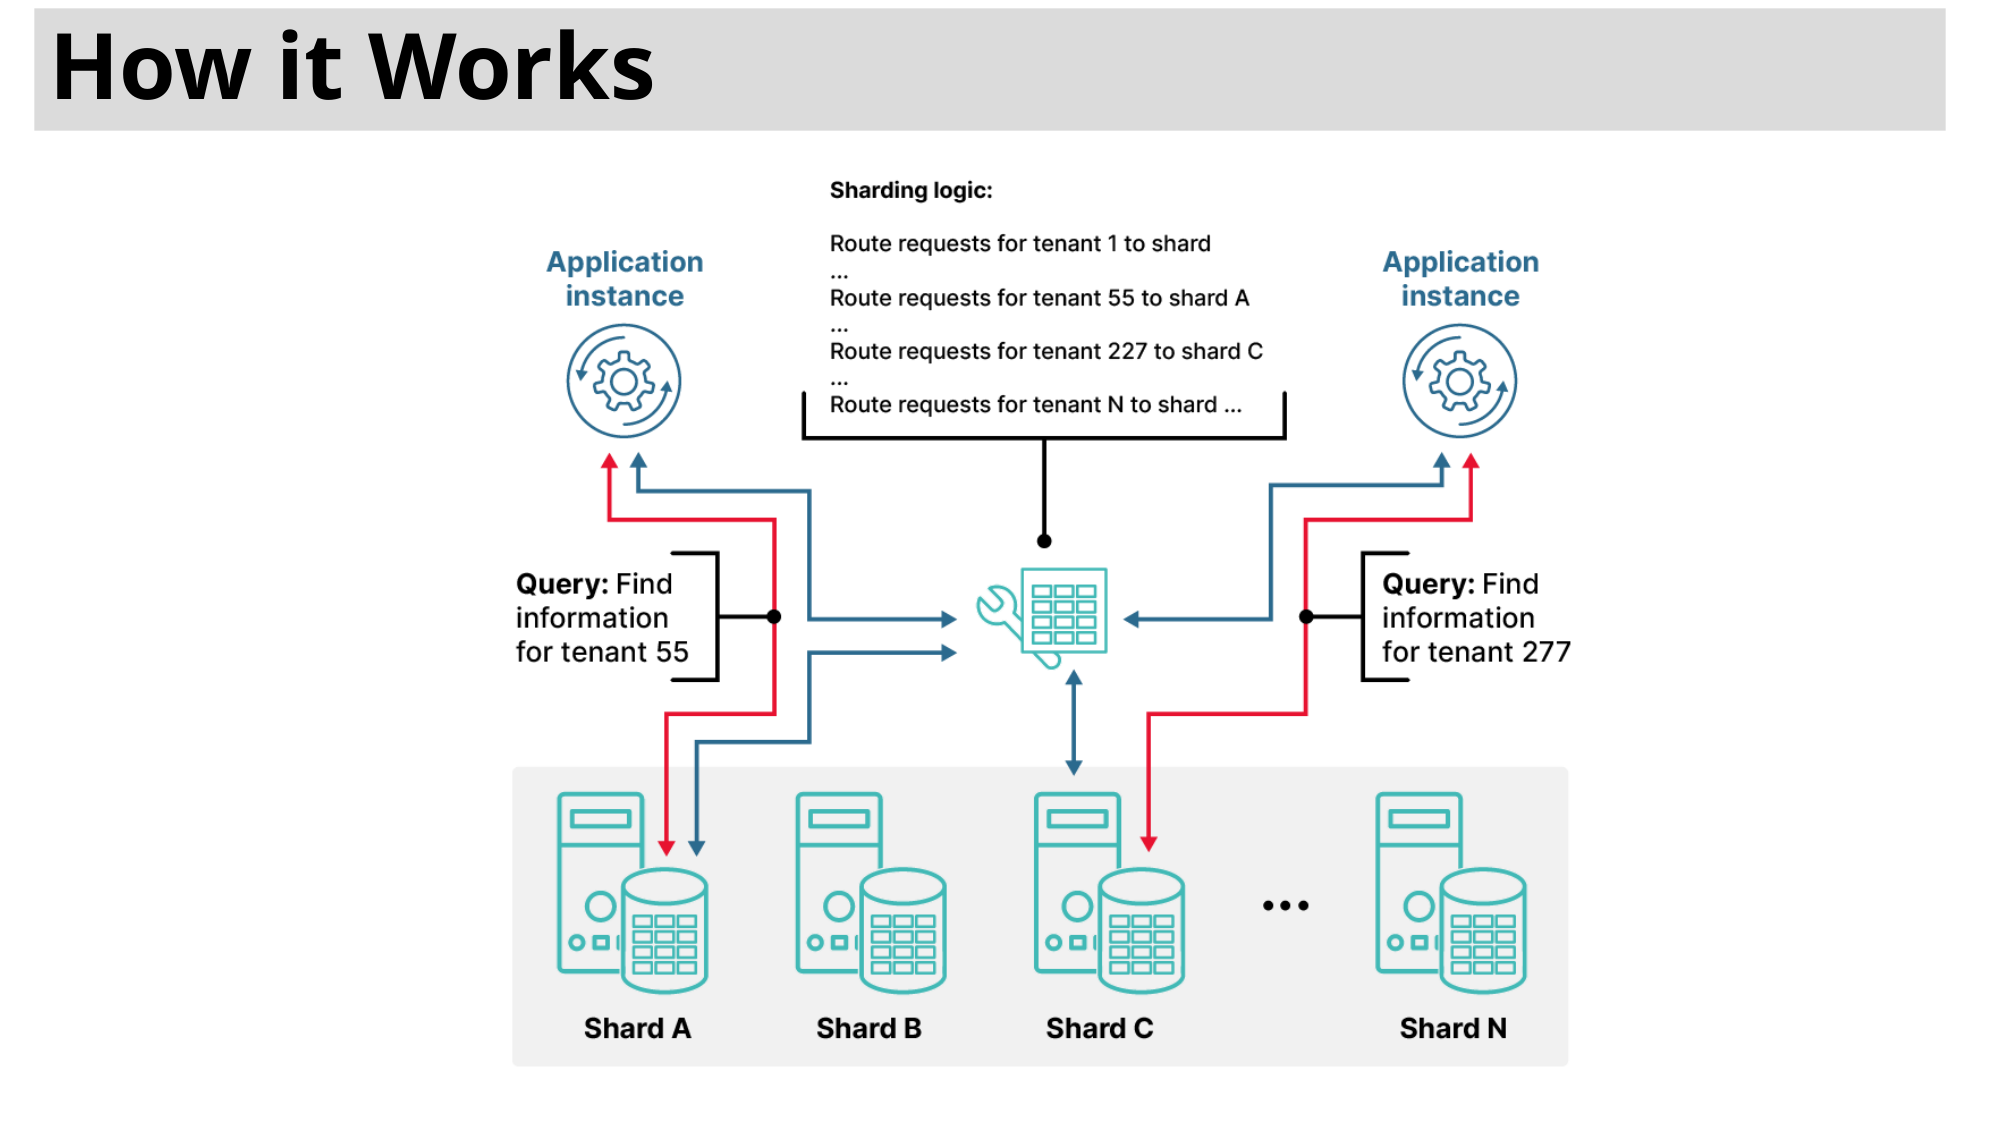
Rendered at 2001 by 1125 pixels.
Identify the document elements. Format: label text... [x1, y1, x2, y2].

title How it Works [34, 8, 1946, 131]
picture [475, 172, 1609, 1080]
